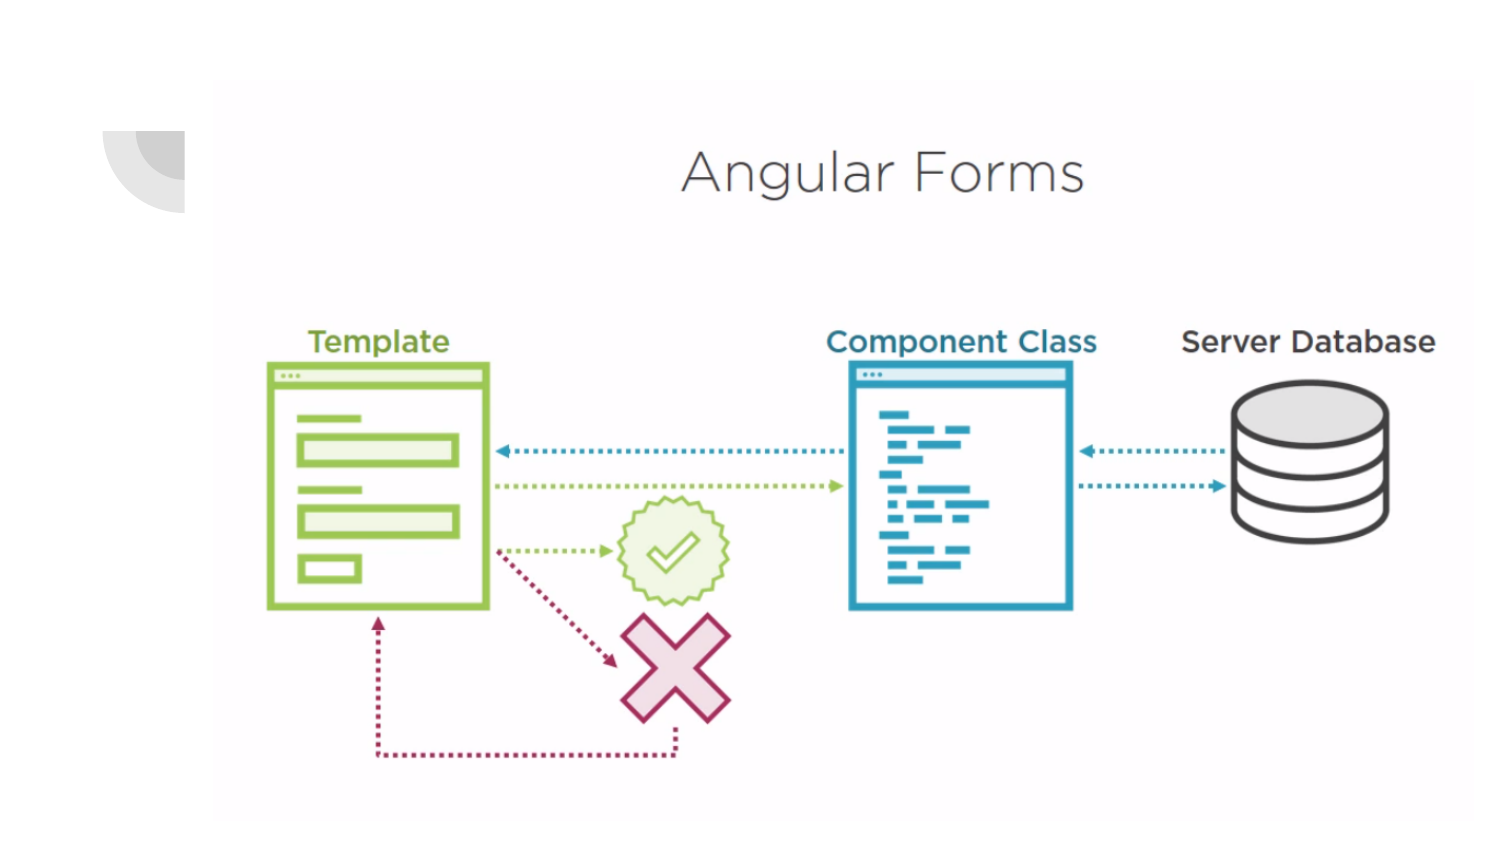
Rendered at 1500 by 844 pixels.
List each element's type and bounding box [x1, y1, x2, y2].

picture [213, 80, 1474, 822]
